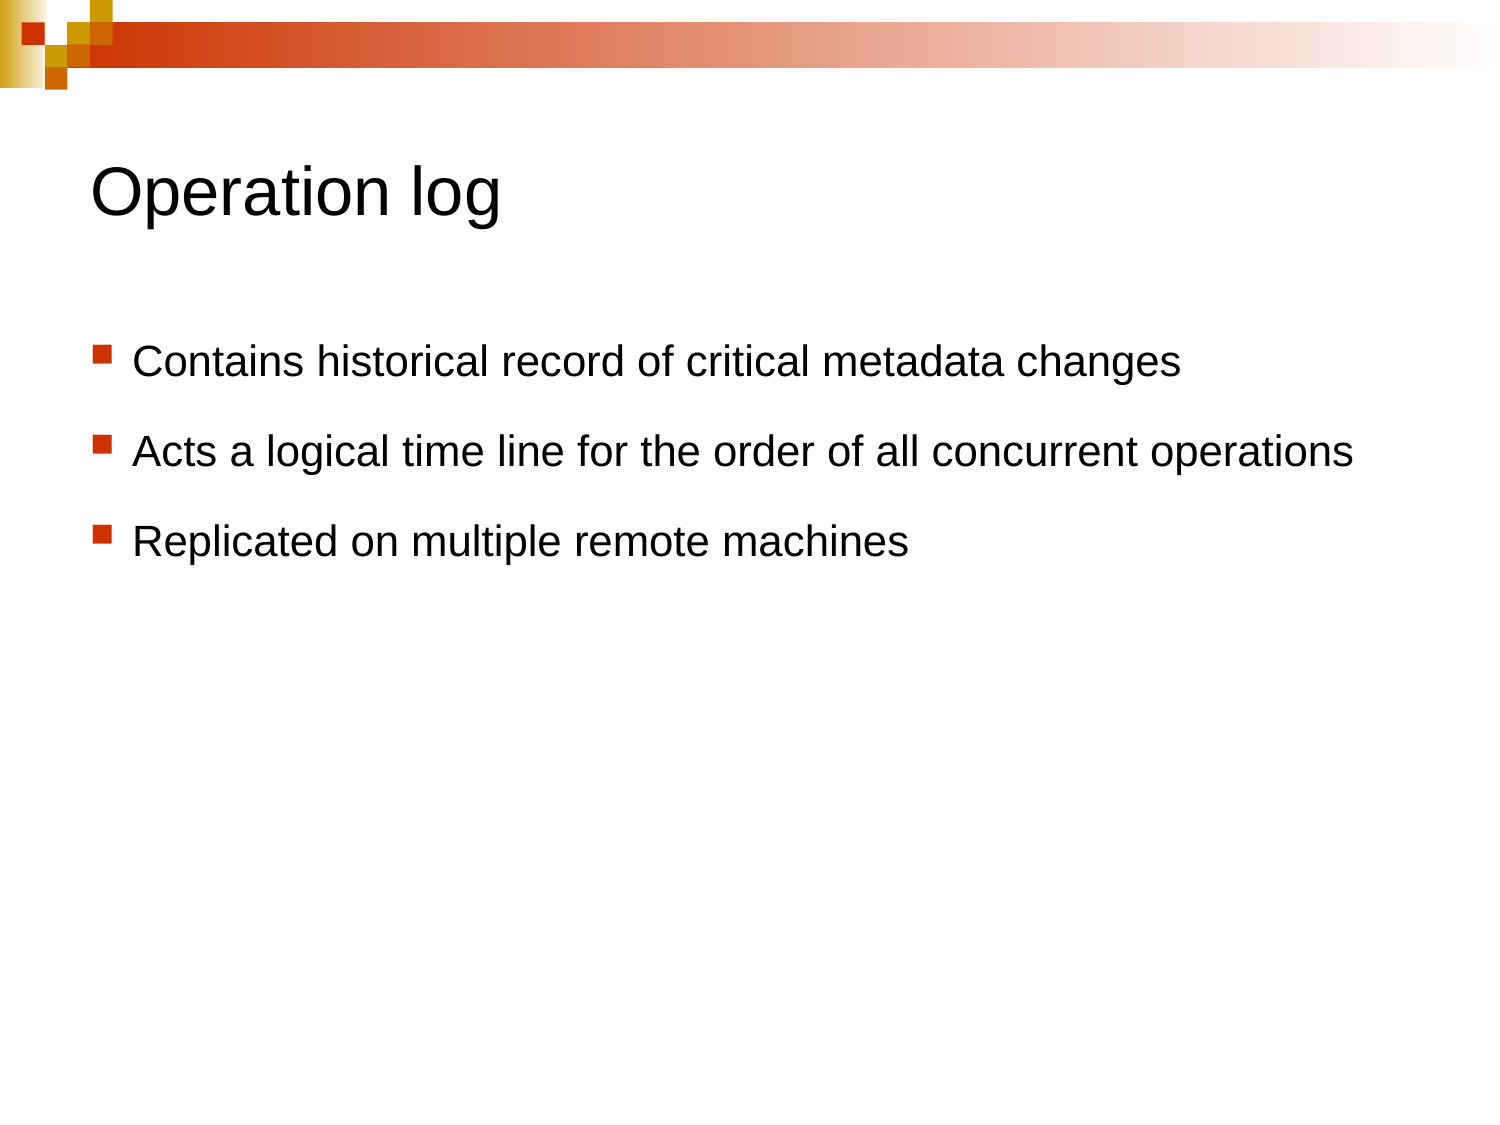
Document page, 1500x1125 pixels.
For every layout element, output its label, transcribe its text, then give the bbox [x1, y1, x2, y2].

title Operation log [75, 75, 1425, 300]
list Contains historical record of critical metadata changes Acts a logical time line for the order of all concurrent operations Replicated on multiple remote machines [75, 324, 1425, 963]
